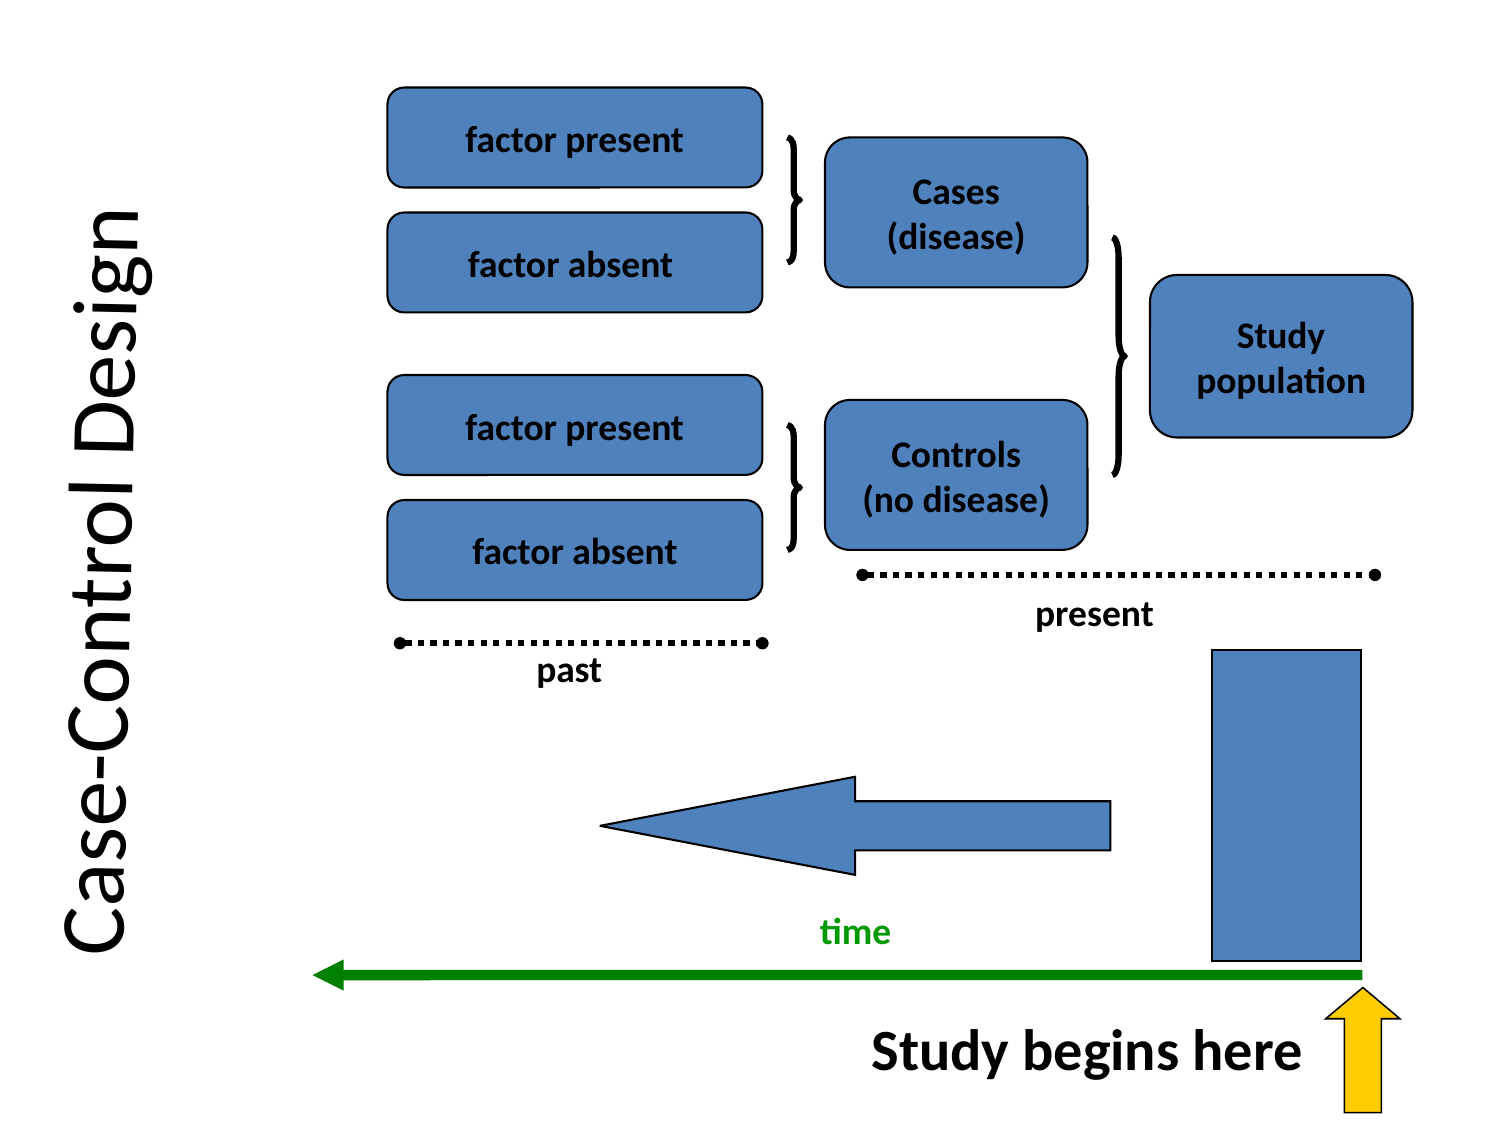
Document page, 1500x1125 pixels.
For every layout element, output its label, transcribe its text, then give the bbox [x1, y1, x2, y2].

text_box factor absent [387, 212, 763, 313]
text_box Cases (disease) [825, 137, 1088, 288]
text_box [1325, 987, 1400, 1113]
text_box time [805, 899, 907, 960]
text_box past [521, 651, 618, 698]
text_box factor present [387, 87, 763, 188]
text_box past [521, 637, 618, 642]
text_box Study population [1149, 274, 1413, 438]
text_box factor absent [387, 500, 763, 601]
text_box [1112, 237, 1125, 475]
text_box [787, 137, 800, 263]
text_box [787, 424, 800, 551]
title Case-Control Design [17, 173, 171, 989]
text_box present [1020, 584, 1169, 642]
text_box [599, 776, 1111, 875]
text_box Controls (no disease) [825, 399, 1088, 550]
text_box [312, 968, 1363, 982]
text_box factor present [387, 375, 763, 475]
text_box Study begins here [856, 1004, 1318, 1089]
text_box [1212, 649, 1362, 962]
